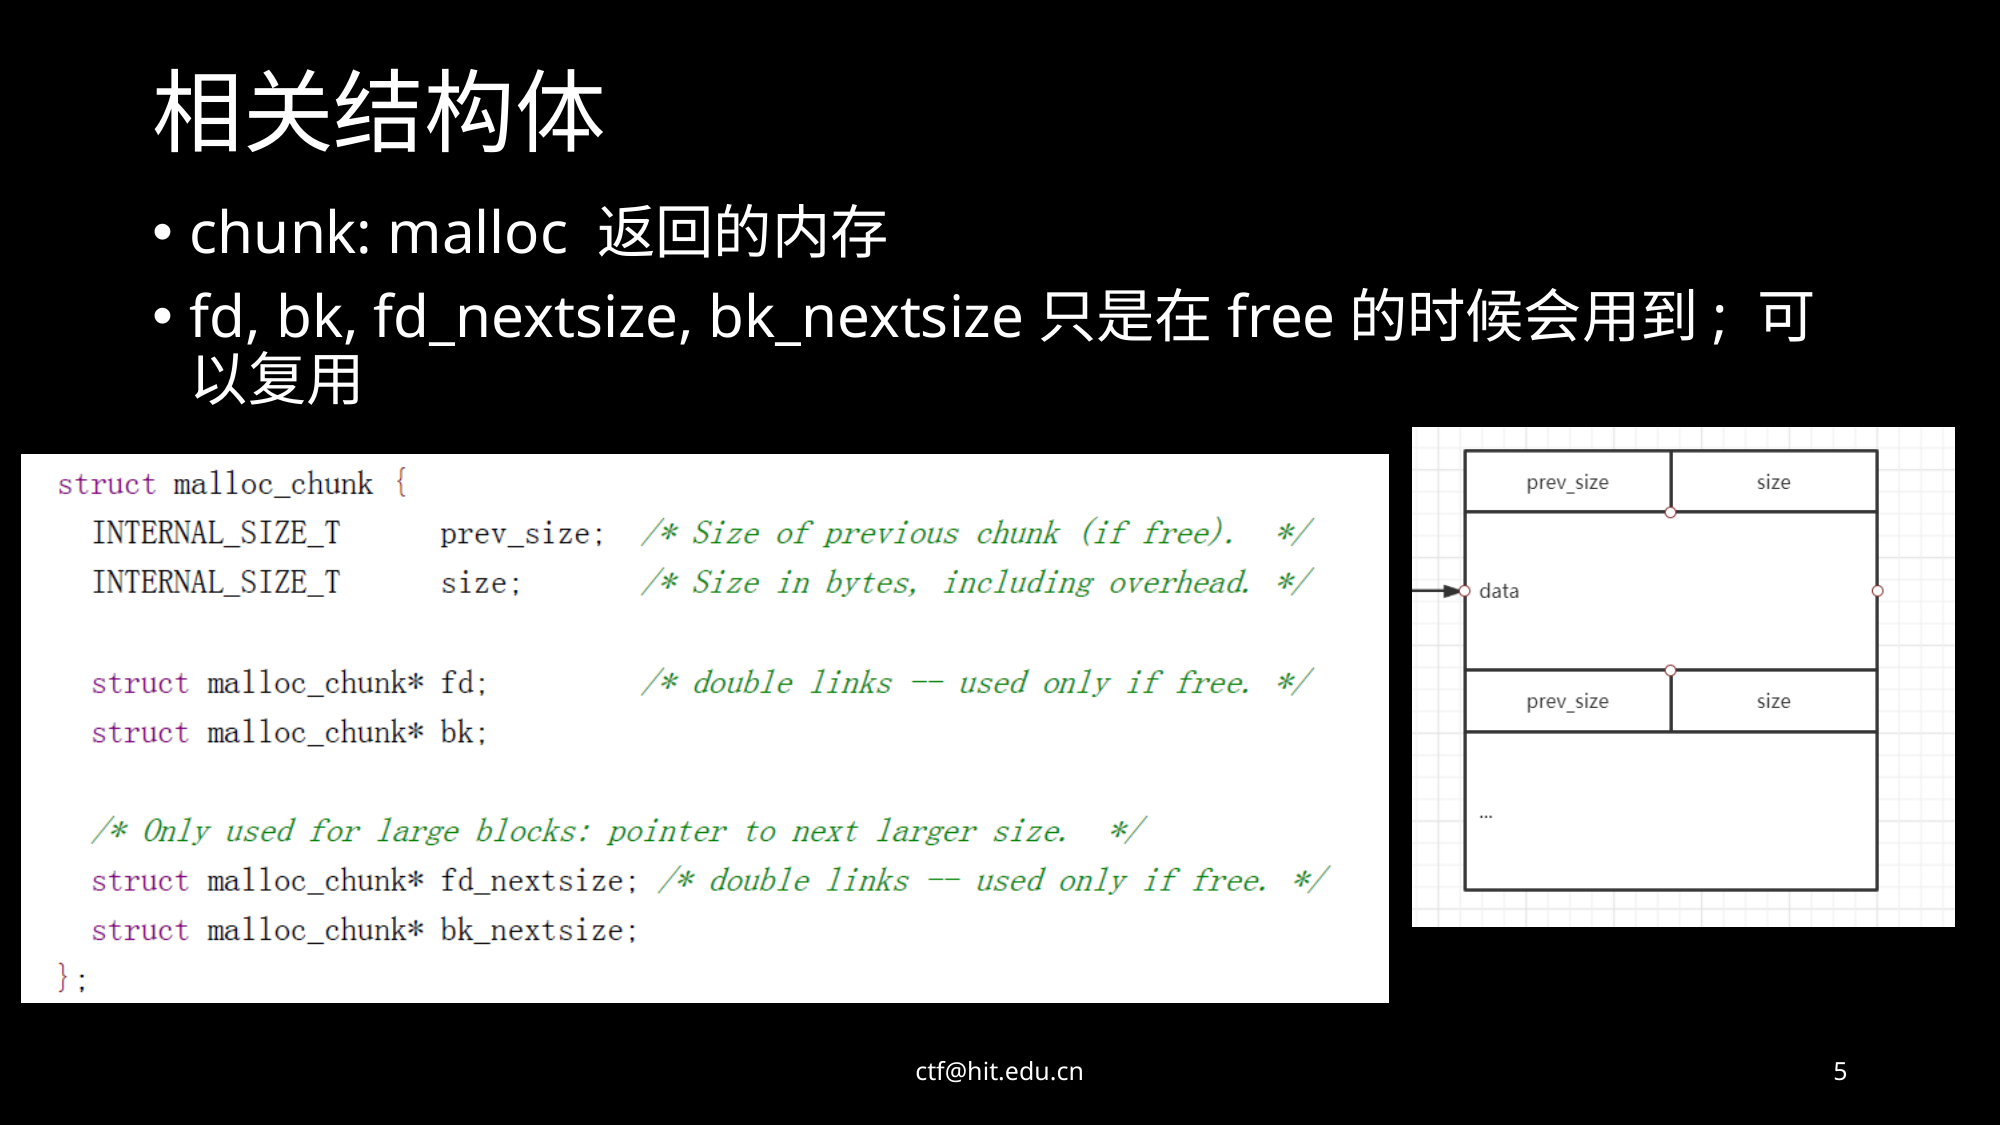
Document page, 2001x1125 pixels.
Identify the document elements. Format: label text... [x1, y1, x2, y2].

slide_number 5 [1412, 1042, 1863, 1103]
footer ctf@hit.edu.cn [662, 1042, 1338, 1103]
picture [1412, 427, 1955, 927]
list chunk: malloc 返回的内存 fd, bk, fd_nextsize, bk_nextsize只是在free的时候会用到; 可以复用 [137, 195, 1863, 1014]
picture [21, 454, 1389, 1003]
title 相关结构体 [137, 59, 1863, 173]
